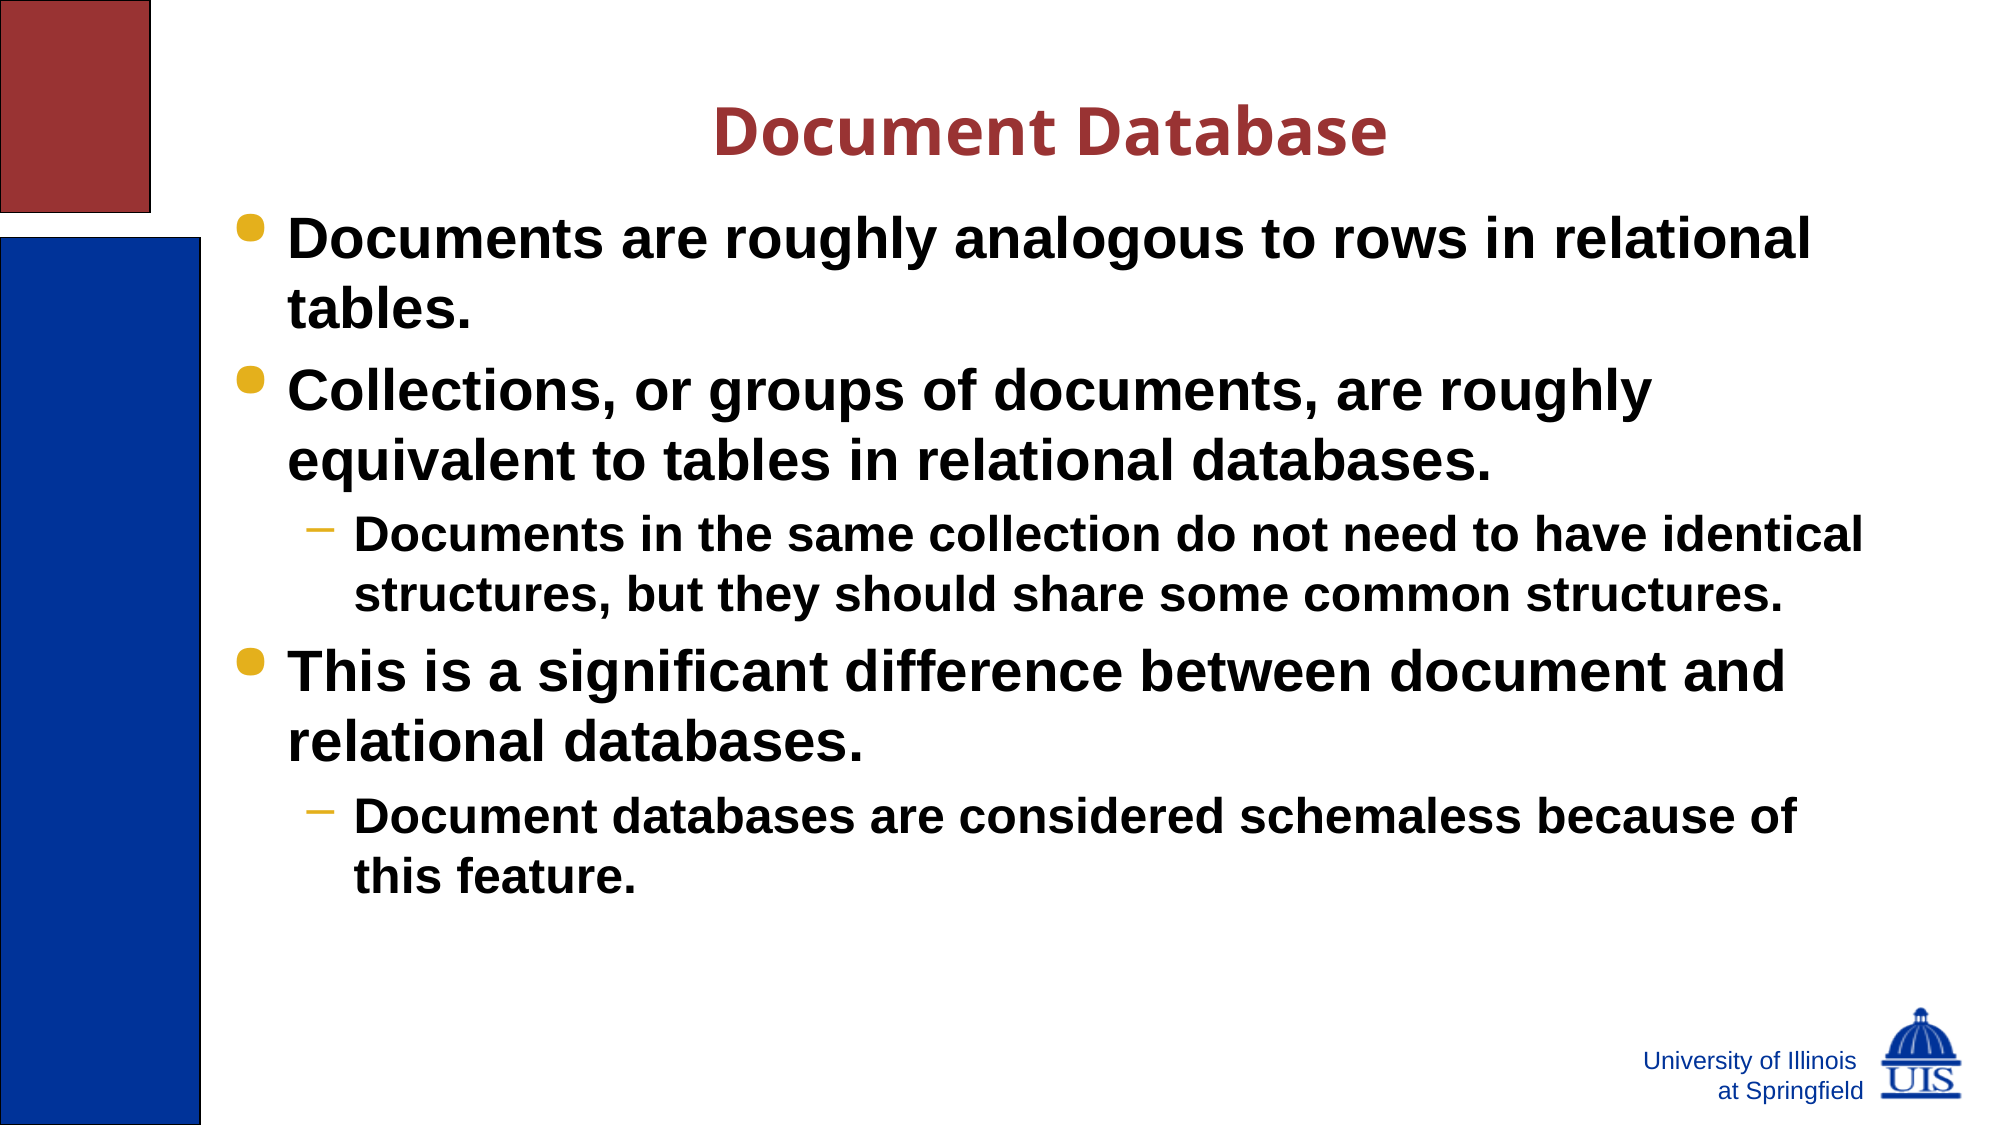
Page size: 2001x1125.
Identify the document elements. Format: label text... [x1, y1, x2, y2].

list Documents are roughly analogous to rows in relational tables. Collections, or groups of documents, are roughly equivalent to tables in relational databases. Documents in the same collection do not need to have identical structures, but they should share some common structures. This is a significant difference between document and relational databases. Document databases are considered schemaless because of this feature. [216, 192, 1900, 1005]
title Document Database [200, 45, 1900, 213]
picture [1879, 1006, 1964, 1102]
